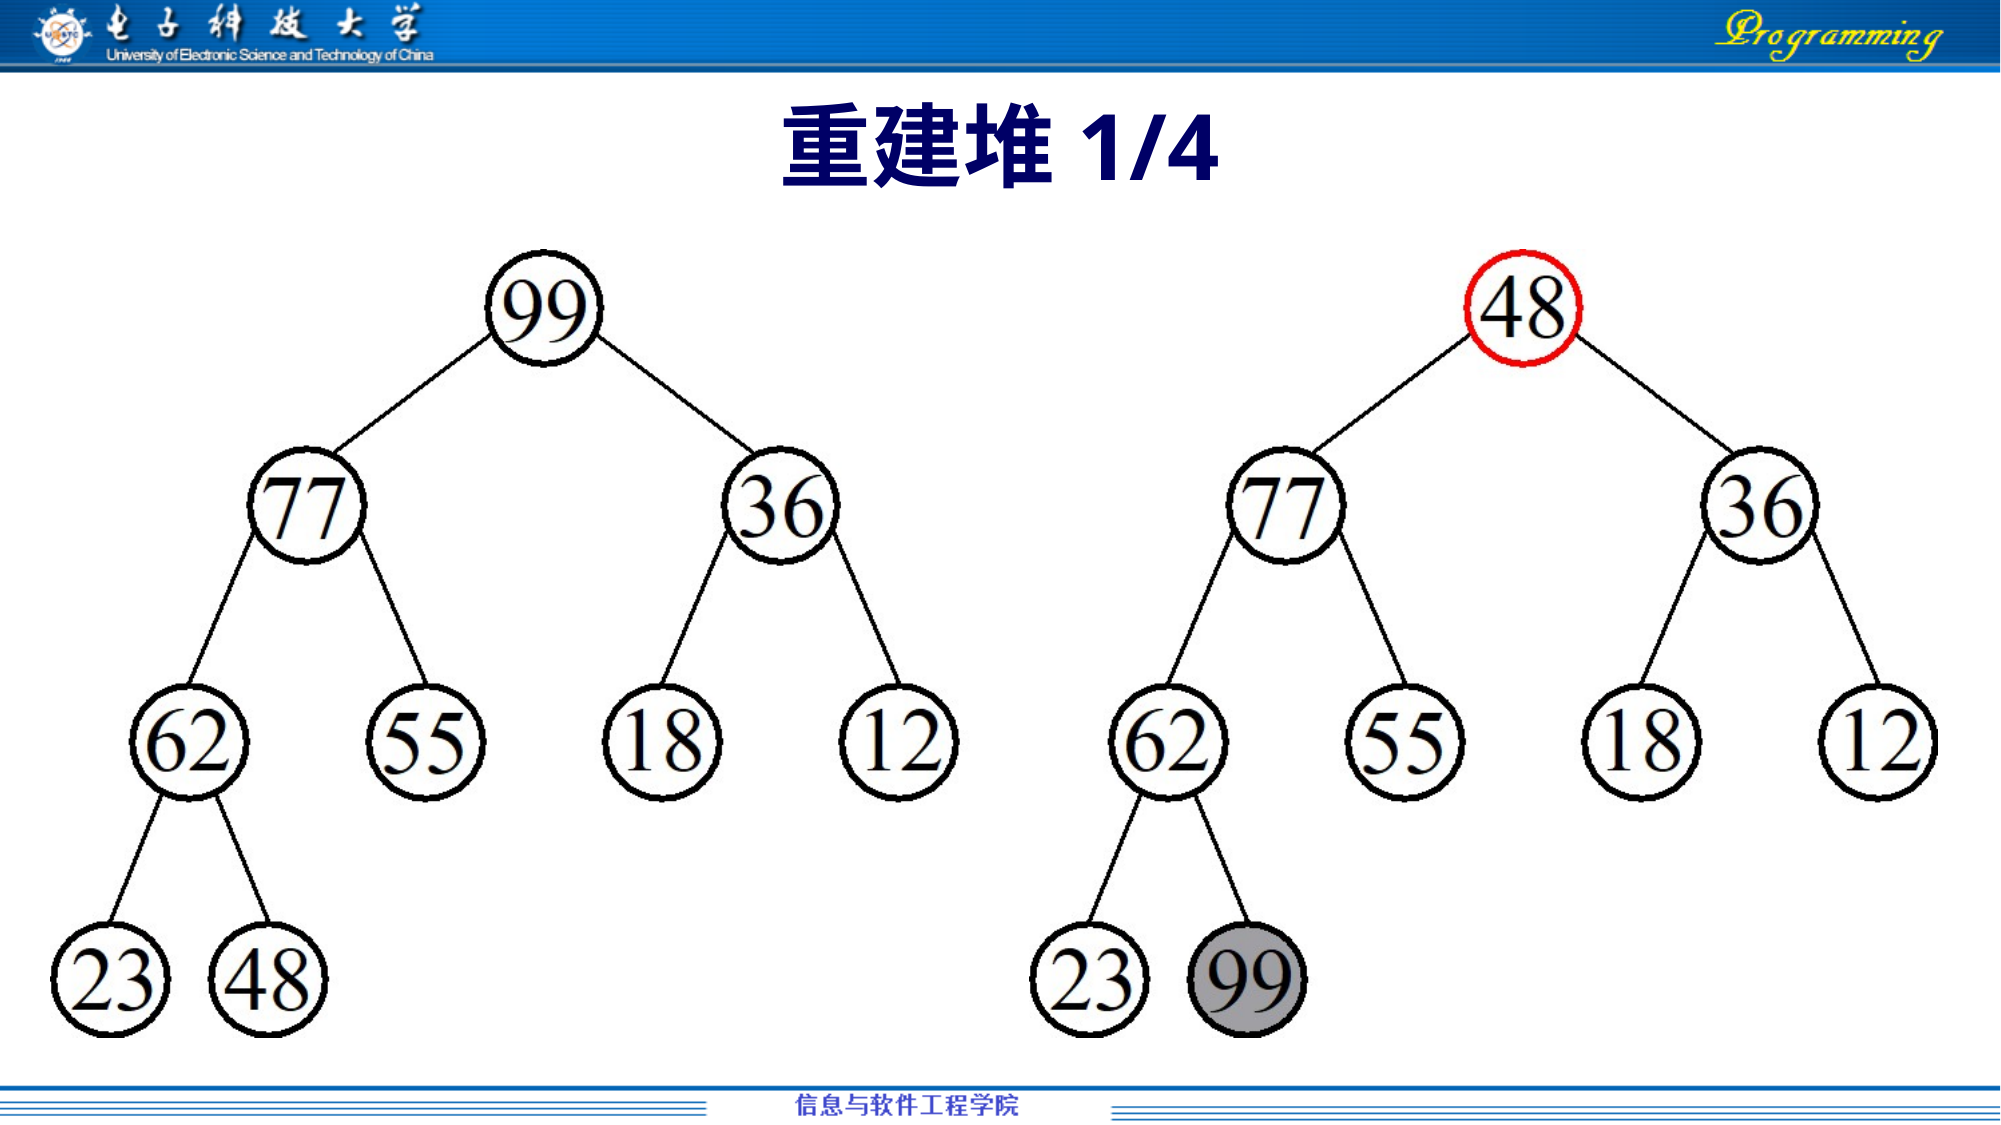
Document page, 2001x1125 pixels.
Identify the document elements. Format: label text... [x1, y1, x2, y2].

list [1029, 249, 1938, 1038]
picture [0, 0, 2001, 1125]
title 重建堆1/4 [150, 87, 1850, 200]
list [49, 249, 984, 1038]
